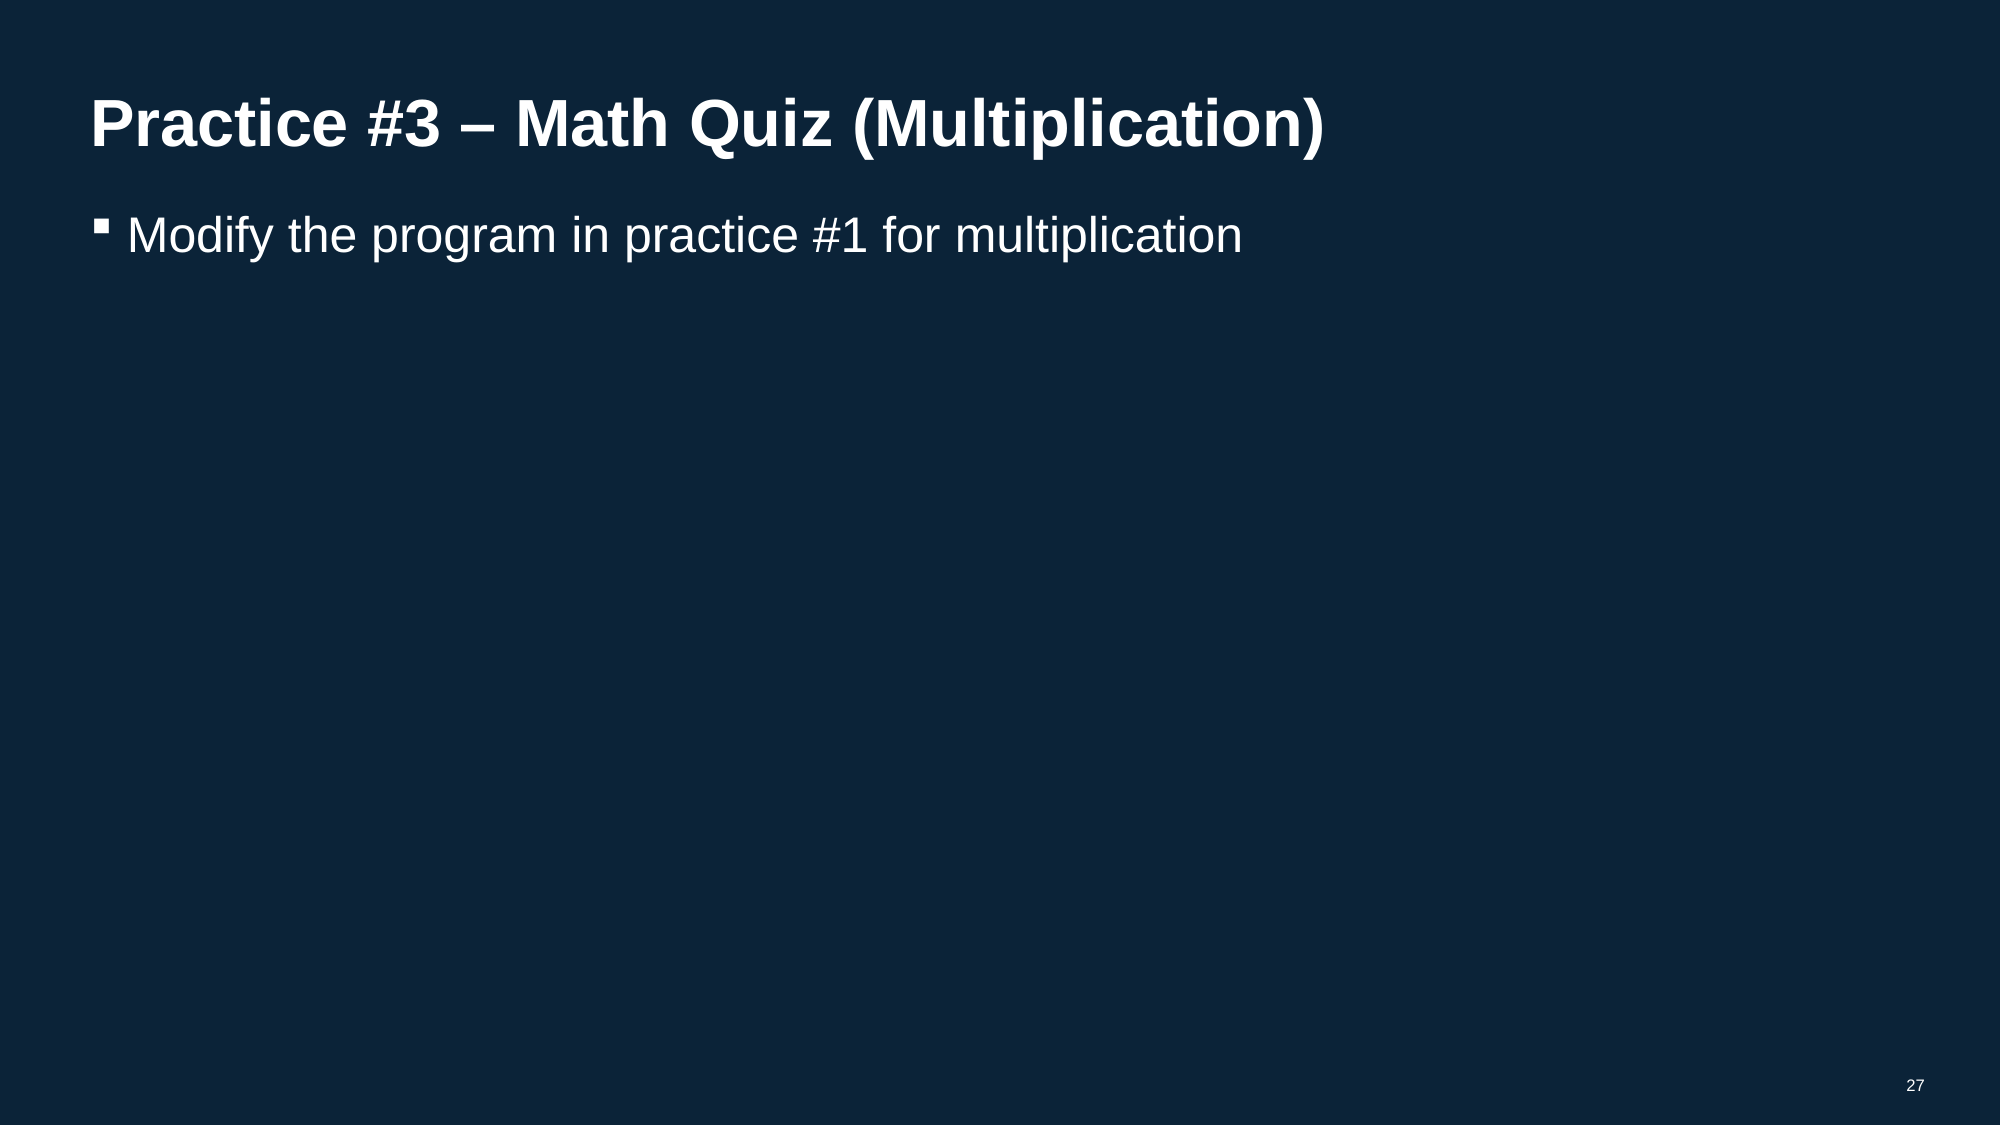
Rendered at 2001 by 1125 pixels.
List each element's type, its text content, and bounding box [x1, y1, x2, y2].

title Practice #3 – Math Quiz (Multiplication) [75, 62, 1925, 177]
slide_number 27 [1793, 1064, 1925, 1106]
list Modify the program in practice #1 for multiplication [75, 195, 1925, 1028]
